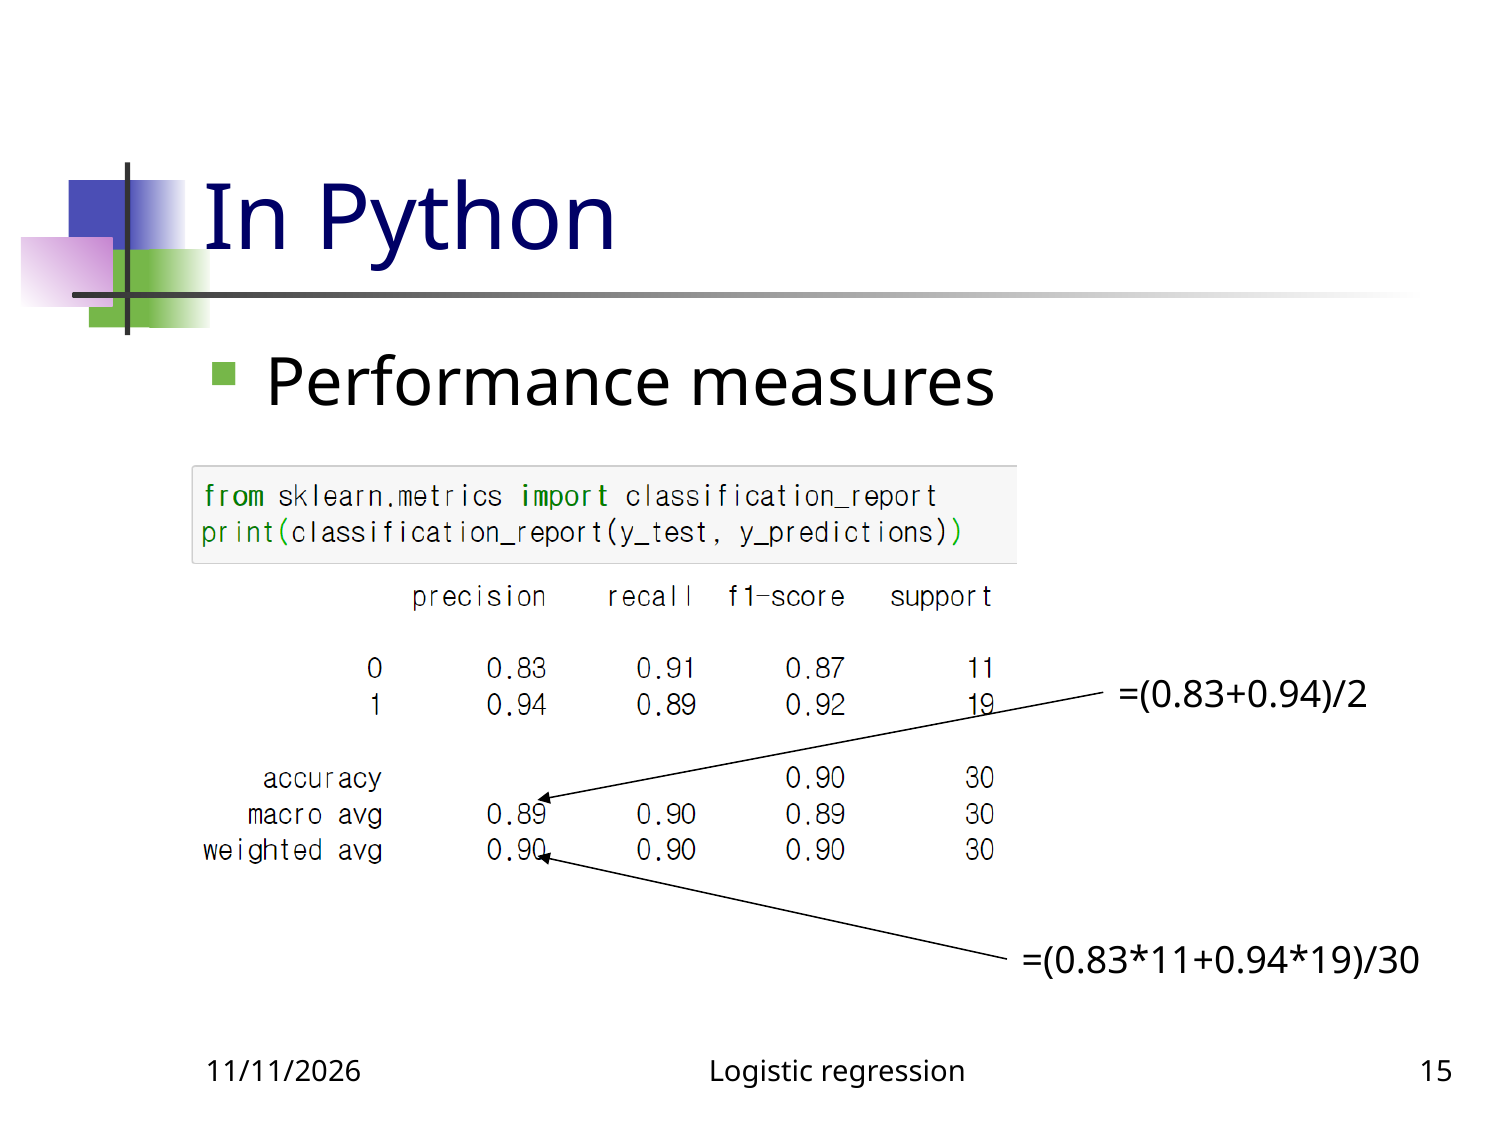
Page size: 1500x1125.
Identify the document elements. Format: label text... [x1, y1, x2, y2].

picture [183, 459, 1017, 878]
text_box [537, 855, 1001, 960]
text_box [537, 692, 1095, 801]
text_box =(0.83*11+0.94*19)/30 [1006, 929, 1436, 989]
slide_number 15 [1155, 1024, 1468, 1100]
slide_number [190, 1024, 504, 1100]
footer Logistic regression [600, 1024, 1075, 1100]
text_box =(0.83+0.94)/2 [1103, 662, 1383, 723]
list Performance measures [193, 331, 1469, 1006]
title In Python [188, 35, 1468, 275]
